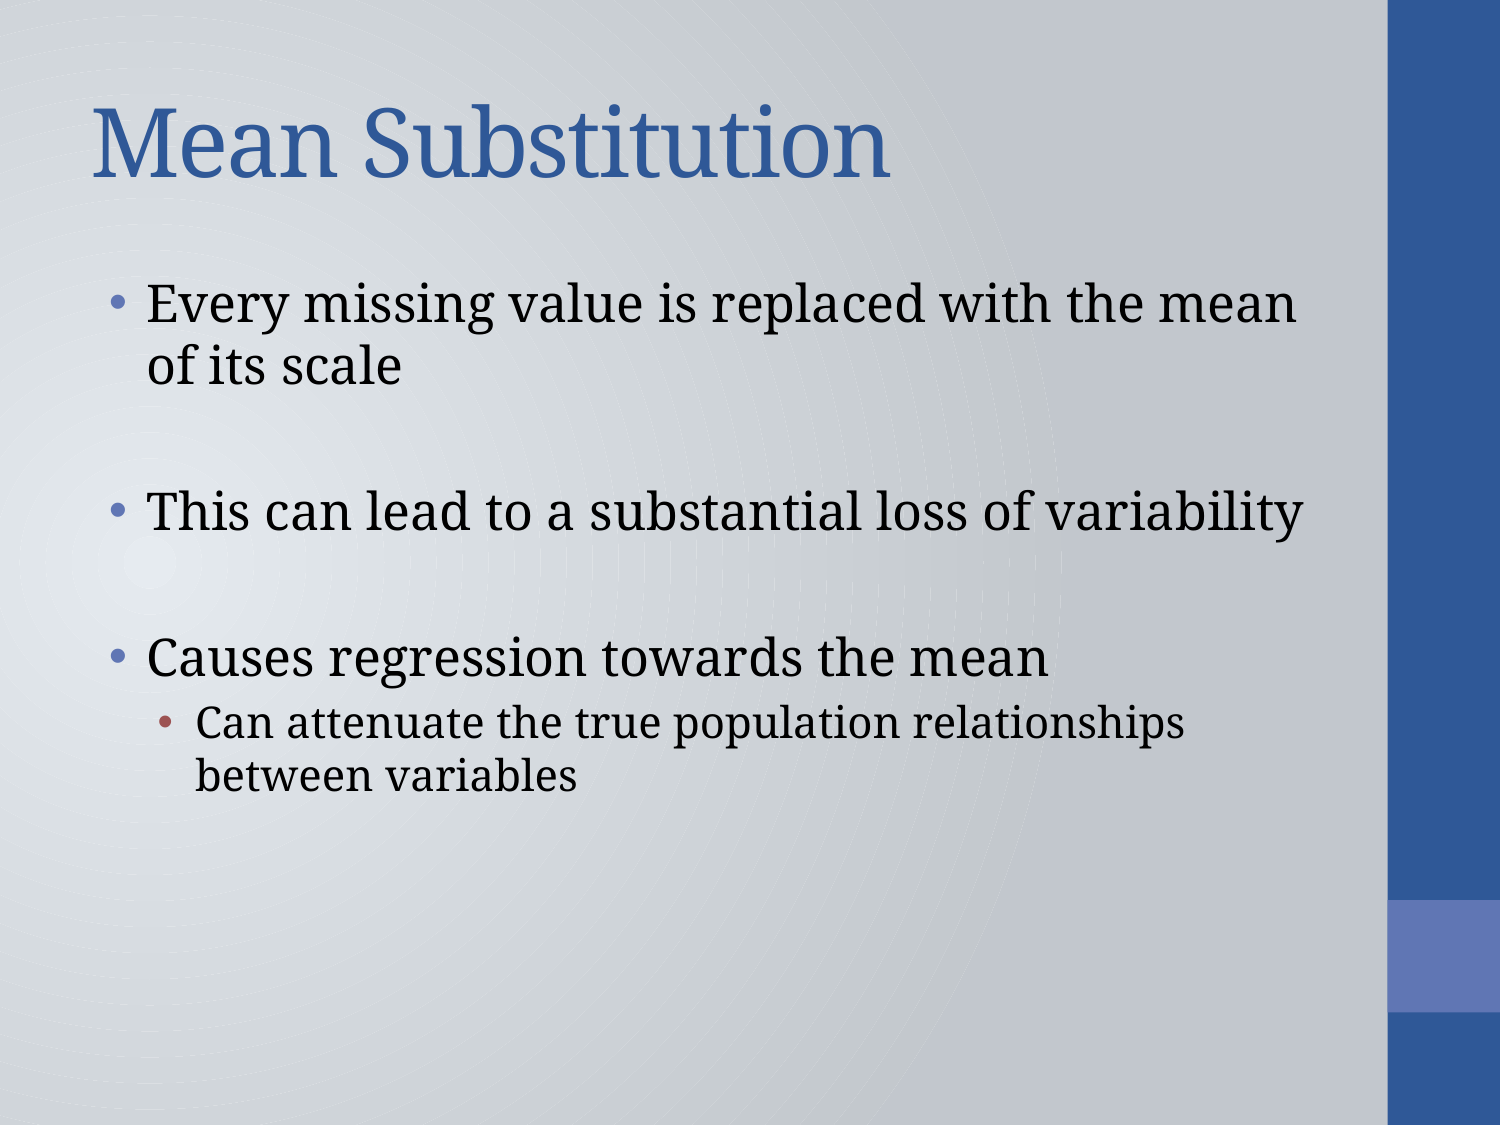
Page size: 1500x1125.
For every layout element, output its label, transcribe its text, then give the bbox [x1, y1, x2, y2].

title Mean Substitution [75, 45, 1325, 233]
list Every missing value is replaced with the mean of its scale This can lead to a substantial loss of variability Causes regression towards the mean Can attenuate the true population relationships between variables [75, 262, 1325, 1050]
